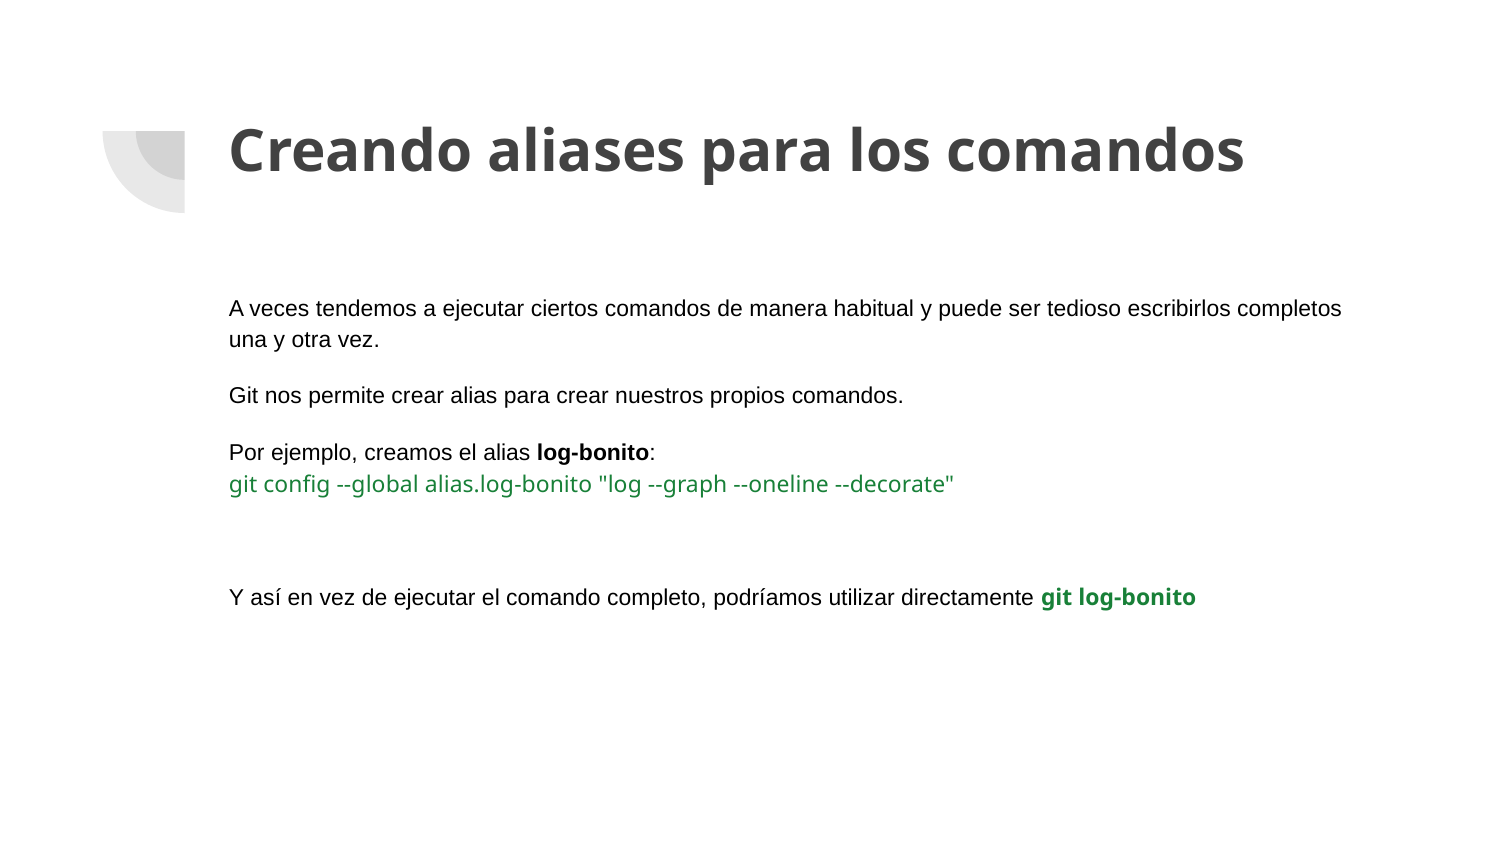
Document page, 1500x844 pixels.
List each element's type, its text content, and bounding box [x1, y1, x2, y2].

title Creando aliases para los comandos [213, 98, 1368, 263]
list A veces tendemos a ejecutar ciertos comandos de manera habitual y puede ser tedioso escribirlos completos una y otra vez. Git nos permite crear alias para crear nuestros propios comandos. Por ejemplo, creamos el alias log-bonito: git config --global alias.log-bonito "log --graph --oneline --decorate" Y así en vez de ejecutar el comando completo, podríamos utilizar directamente git log-bonito [213, 273, 1368, 823]
